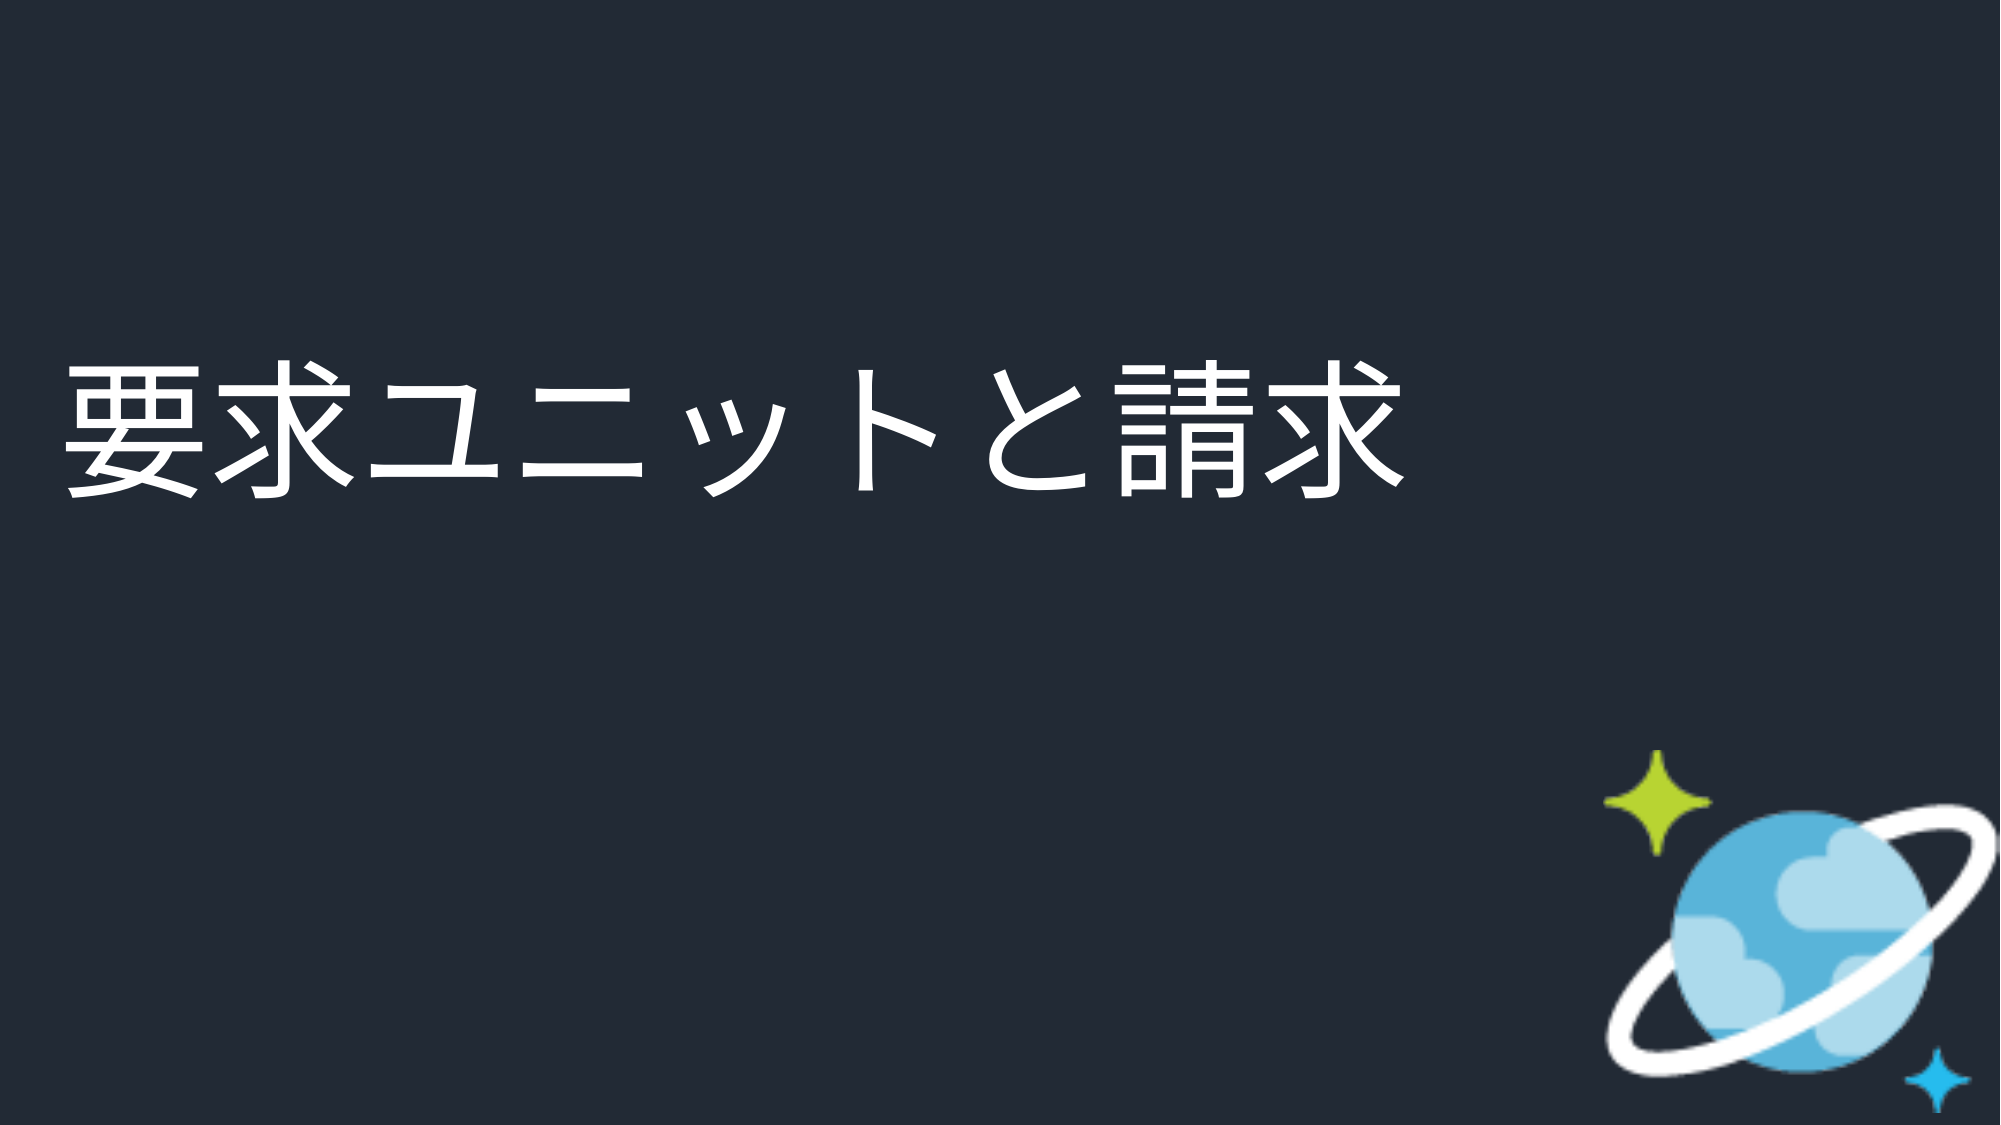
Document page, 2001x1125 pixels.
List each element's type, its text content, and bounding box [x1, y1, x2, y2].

picture [1603, 750, 2000, 1113]
title 要求ユニットと請求 [44, 341, 1956, 536]
